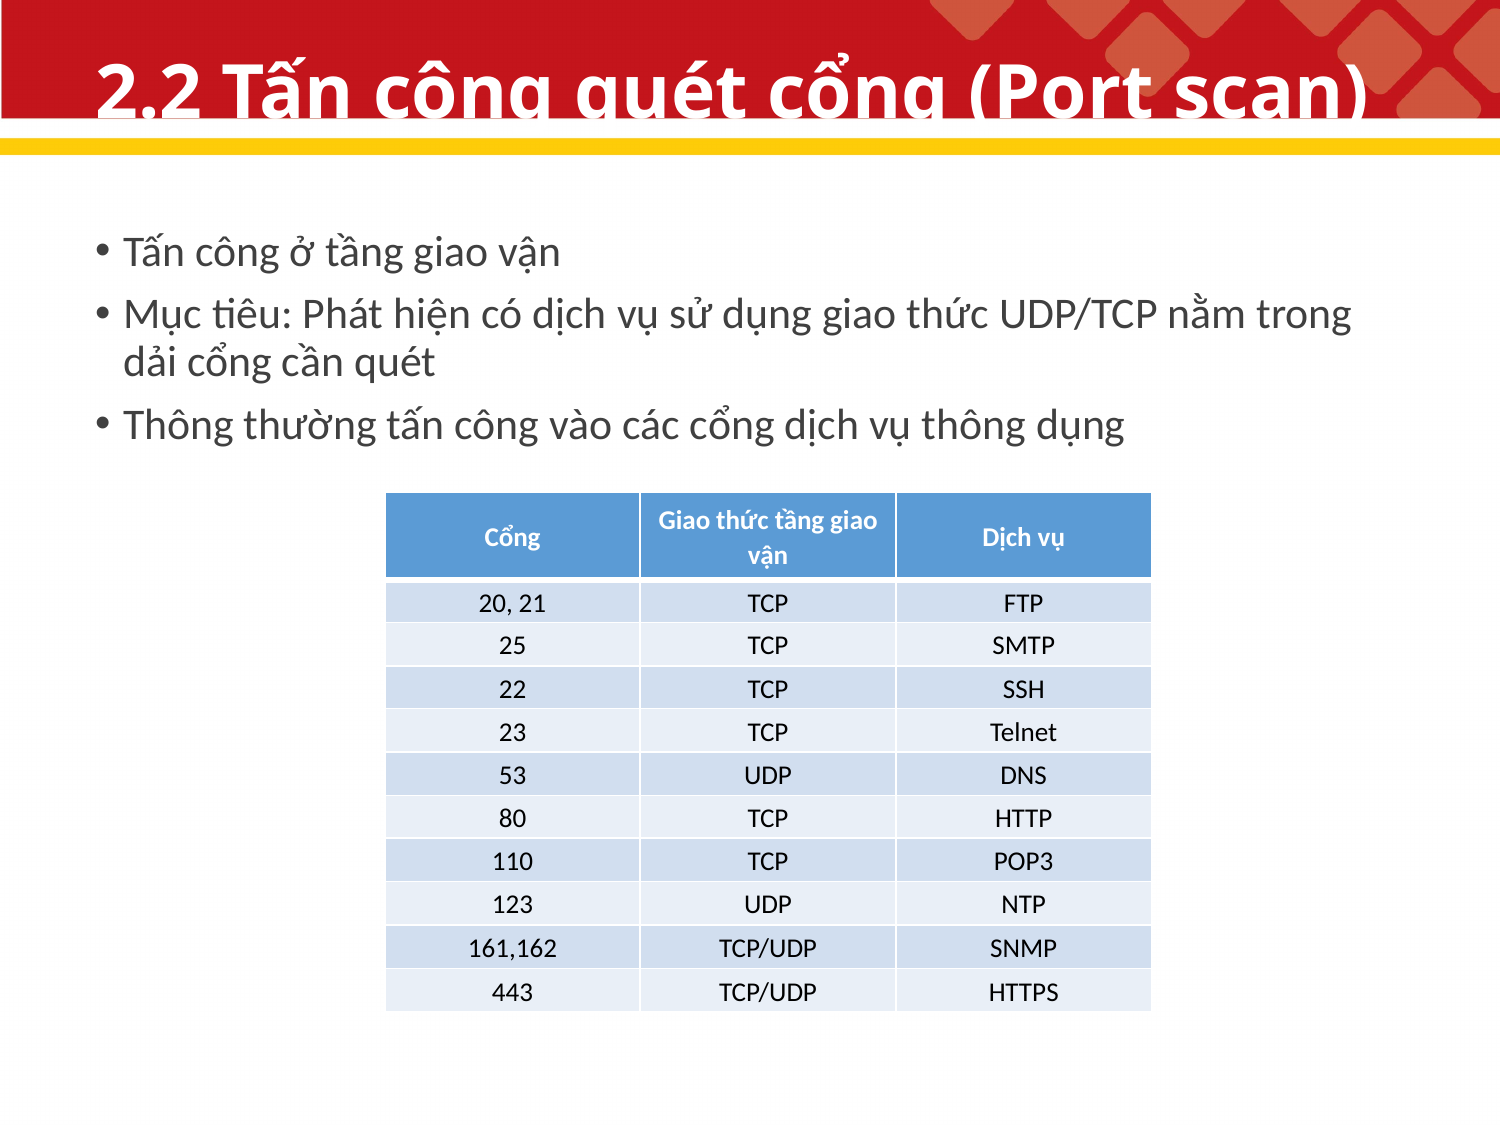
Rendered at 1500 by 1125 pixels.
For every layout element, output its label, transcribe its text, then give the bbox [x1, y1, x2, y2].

table_cell 22 [386, 667, 639, 708]
table_cell UDP [641, 753, 895, 795]
table_cell 53 [386, 753, 639, 795]
table_cell TCP [641, 667, 895, 708]
table_cell TCP [641, 583, 895, 622]
table_cell NTP [897, 882, 1151, 924]
table_cell TCP [641, 839, 895, 881]
table_cell 20, 21 [386, 583, 639, 622]
picture [0, 0, 1500, 1125]
table_cell 110 [386, 839, 639, 881]
table_header Giao thức tầng giao vận [641, 493, 895, 577]
table_cell UDP [641, 882, 895, 924]
table_cell SNMP [897, 926, 1151, 968]
table_cell TCP [641, 709, 895, 751]
table_cell 23 [386, 709, 639, 751]
table_cell TCP [641, 623, 895, 665]
table_cell TCP/UDP [641, 926, 895, 968]
table_header Dịch vụ [897, 493, 1151, 577]
title 2.2 Tấn công quét cổng (Port scan) [80, 0, 1397, 204]
table_cell SMTP [897, 623, 1151, 665]
table_cell 123 [386, 882, 639, 924]
table_cell 161,162 [386, 926, 639, 968]
table_cell TCP/UDP [641, 969, 895, 1011]
table_cell SSH [897, 667, 1151, 708]
table_cell 25 [386, 623, 639, 665]
table_cell POP3 [897, 839, 1151, 881]
table_cell DNS [897, 753, 1151, 795]
list Tấn công ở tầng giao vận Mục tiêu: Phát hiện có dịch vụ sử dụng giao thức UDP/TCP nằm trong dải cổng cần quét Thông thường tấn công vào các cổng dịch vụ thông dụng [80, 220, 1397, 1025]
table_cell TCP [641, 796, 895, 837]
table_cell FTP [897, 583, 1151, 622]
table_cell Telnet [897, 709, 1151, 751]
table_cell 80 [386, 796, 639, 837]
table_header Cổng [386, 493, 639, 577]
table_cell HTTPS [897, 969, 1151, 1011]
table_cell 443 [386, 969, 639, 1011]
table_cell HTTP [897, 796, 1151, 837]
